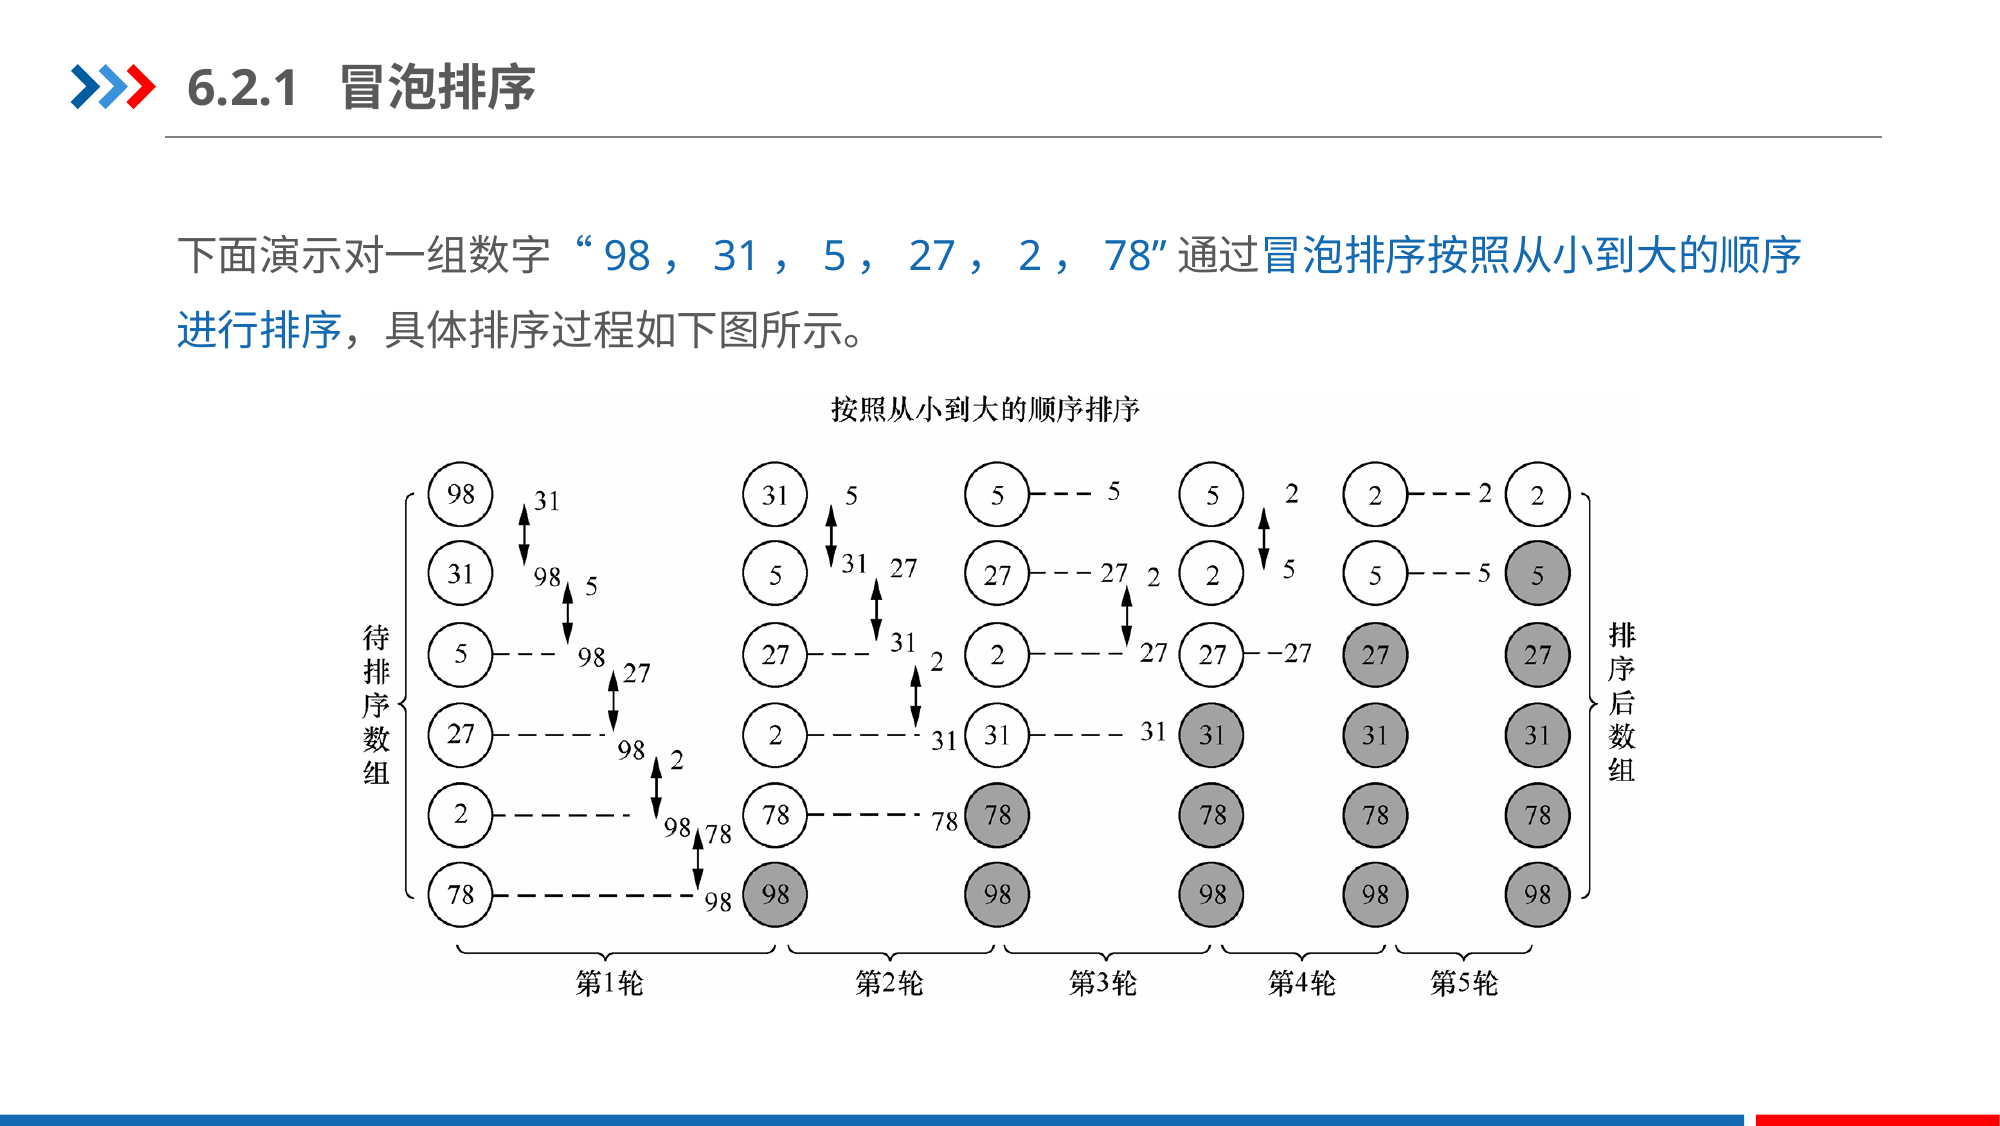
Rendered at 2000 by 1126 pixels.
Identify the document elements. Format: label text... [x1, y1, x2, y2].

text_box 下面演示对一组数字“98，31，5，27，2，78”通过冒泡排序按照从小到大的顺序进行排序，具体排序过程如下图所示。 [161, 196, 1827, 362]
picture [325, 373, 1663, 1007]
text_box 6.2.1 冒泡排序 [187, 43, 717, 127]
